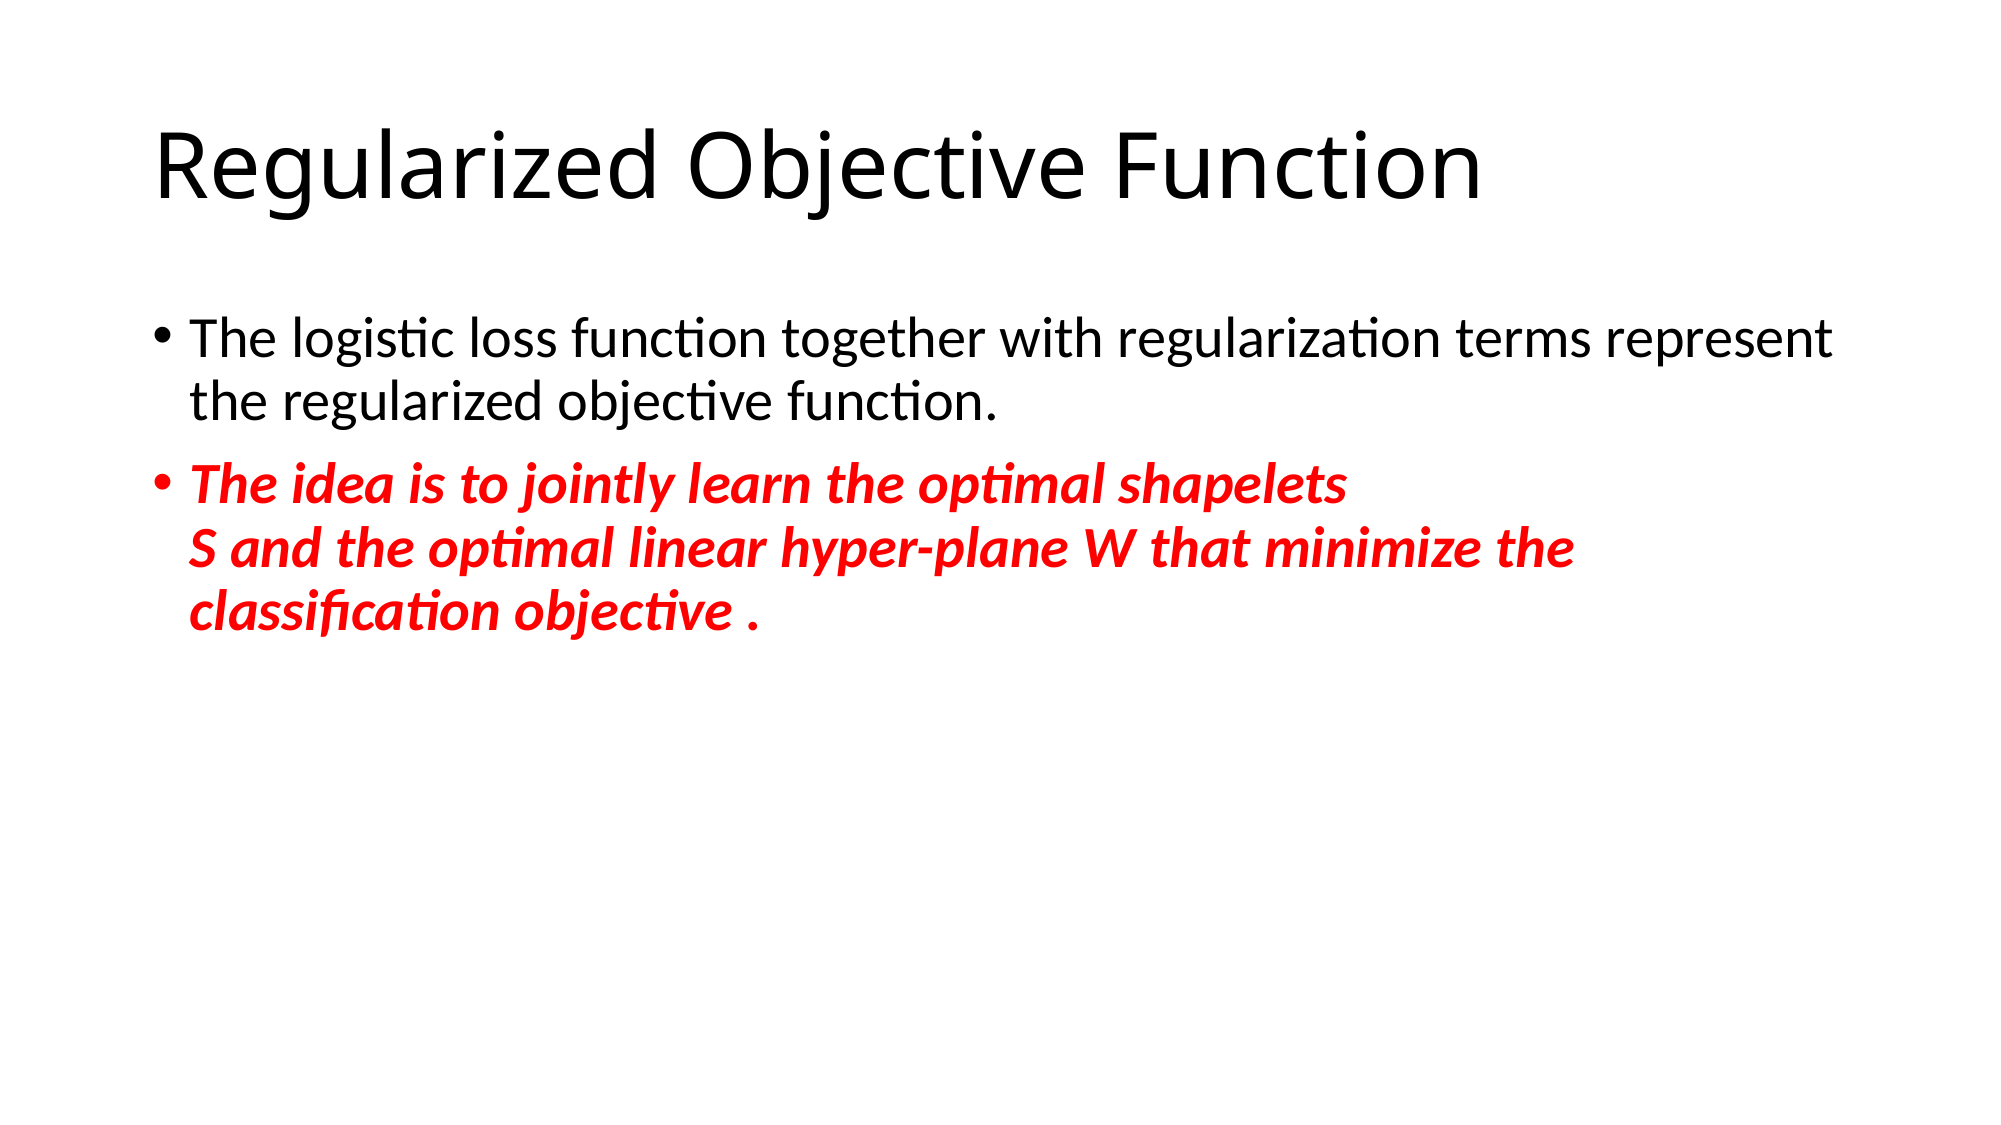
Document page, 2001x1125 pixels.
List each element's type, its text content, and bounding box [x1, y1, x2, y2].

title Regularized Objective Function [137, 59, 1863, 278]
